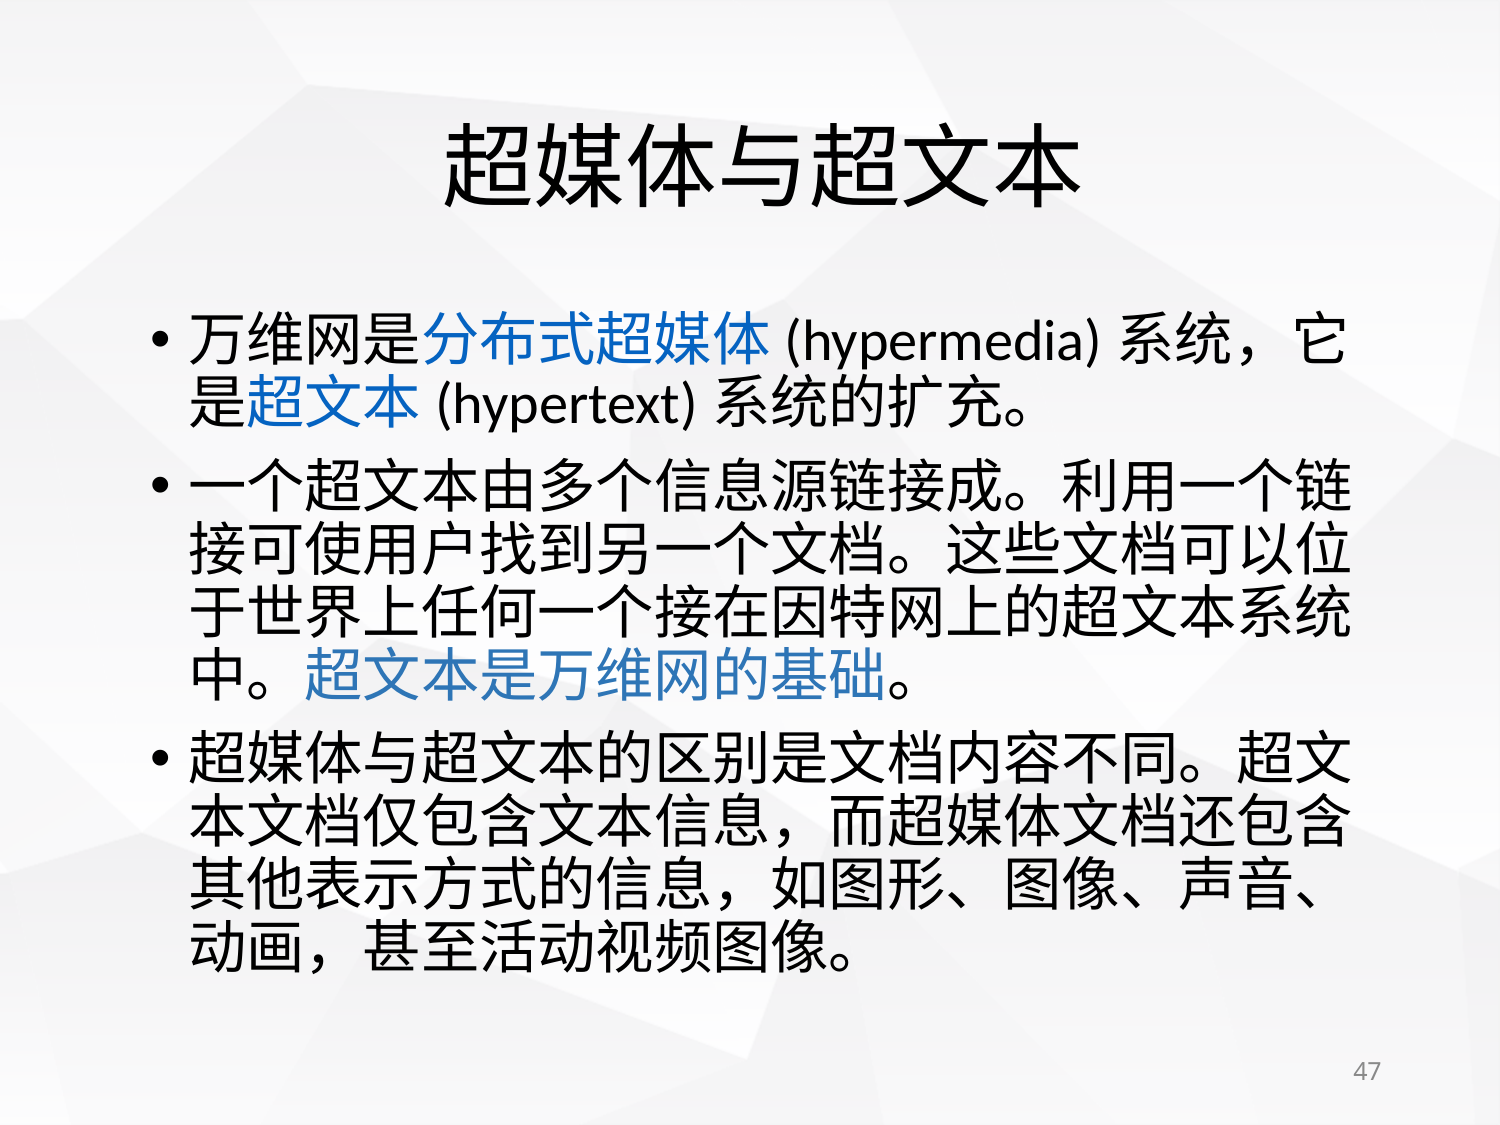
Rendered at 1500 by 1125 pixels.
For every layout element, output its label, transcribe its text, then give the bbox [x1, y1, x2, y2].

list 万维网是分布式超媒体(hypermedia)系统，它是超文本(hypertext)系统的扩充。 一个超文本由多个信息源链接成。利用一个链接可使用户找到另一个文档。这些文档可以位于世界上任何一个接在因特网上的超文本系统中。超文本是万维网的基础。 超媒体与超文本的区别是文档内容不同。超文本文档仅包含文本信息，而超媒体文档还包含其他表示方式的信息，如图形、图像、声音、动画，甚至活动视频图像。 [135, 302, 1411, 539]
title 超媒体与超文本 [123, 90, 1403, 252]
picture [0, 0, 1500, 1125]
slide_number 47 [1059, 1042, 1397, 1103]
